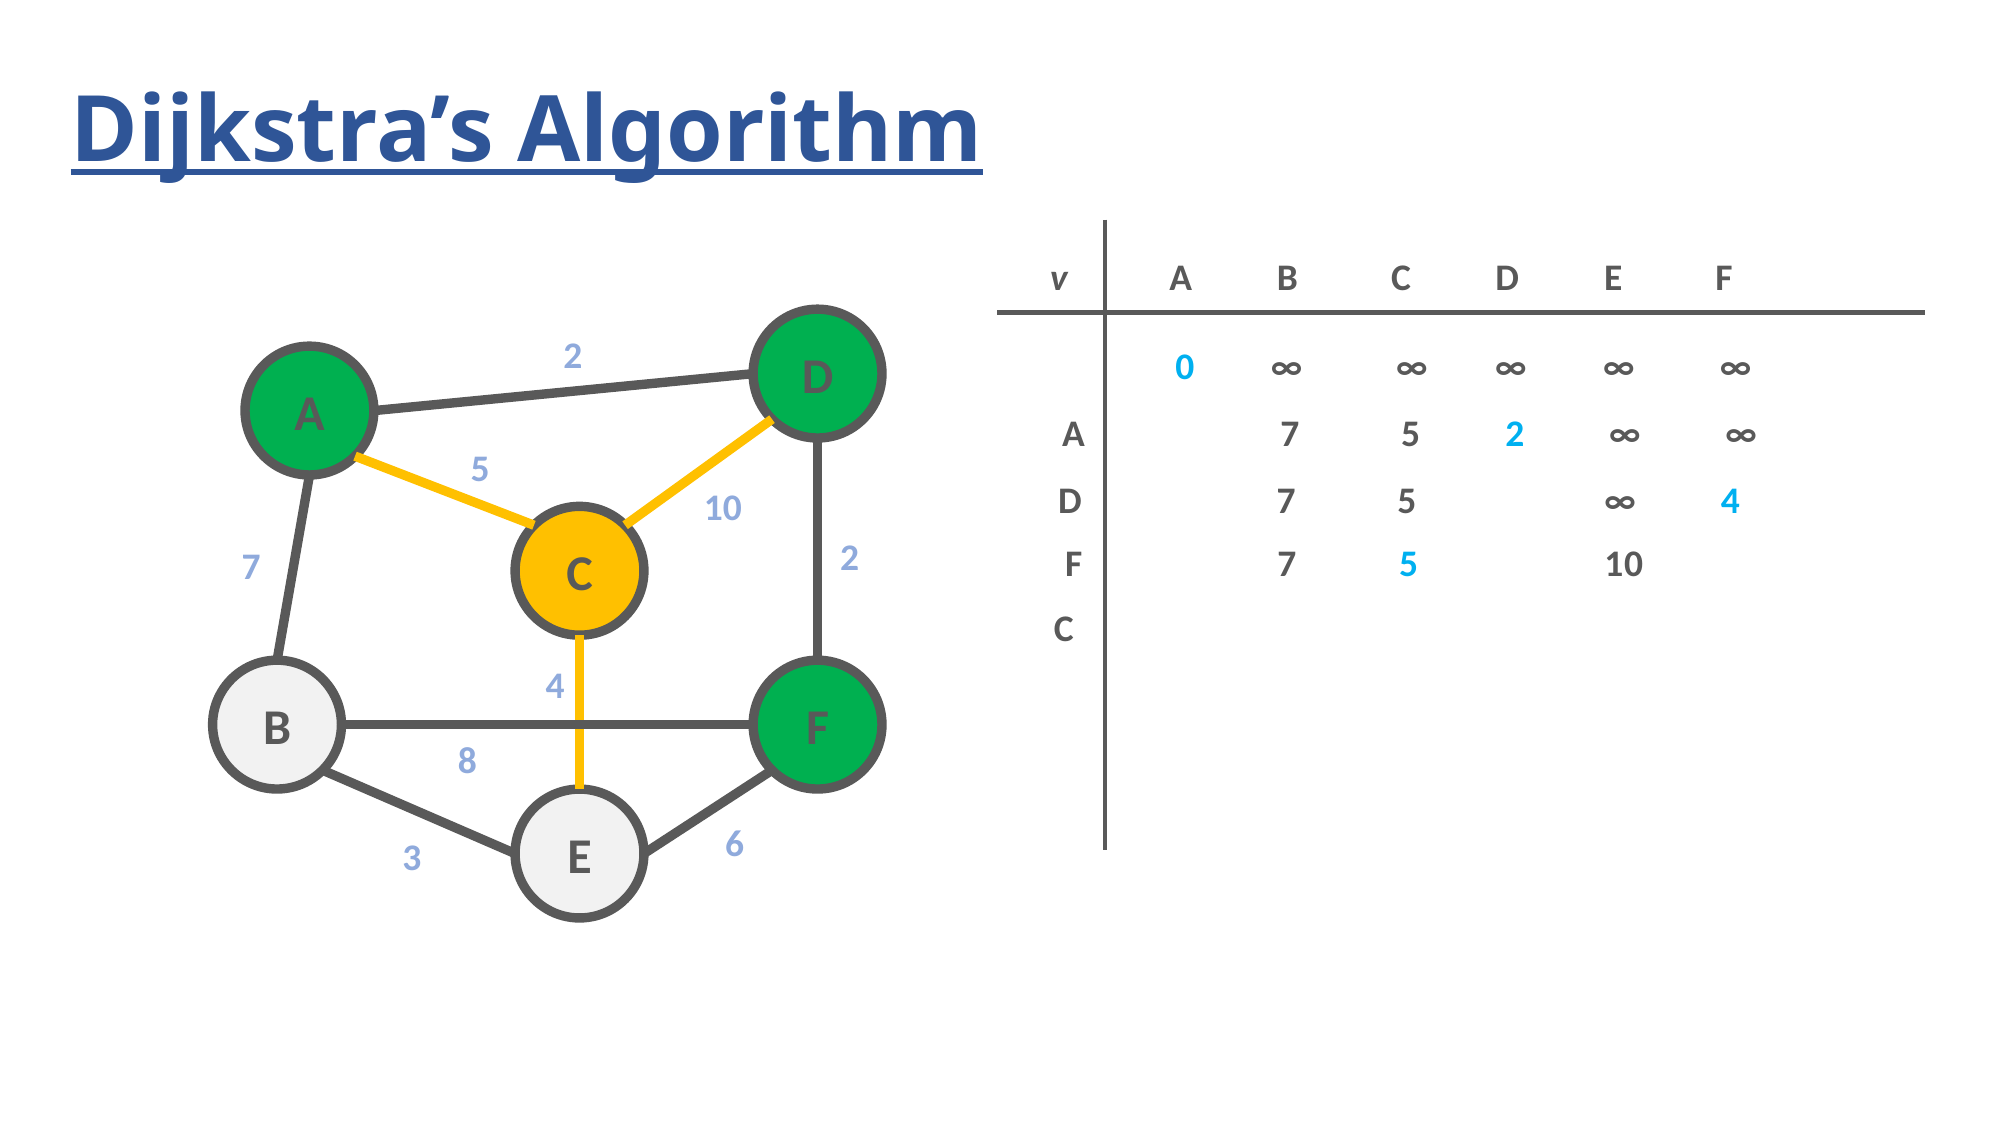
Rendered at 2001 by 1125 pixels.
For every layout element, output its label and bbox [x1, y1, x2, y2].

text_box [1154, 245, 1750, 306]
text_box [825, 525, 875, 585]
text_box [1035, 245, 1083, 306]
text_box [997, 219, 1925, 850]
text_box [1039, 596, 1089, 657]
text_box [226, 535, 276, 595]
text_box [211, 308, 884, 919]
title [55, 23, 1781, 241]
